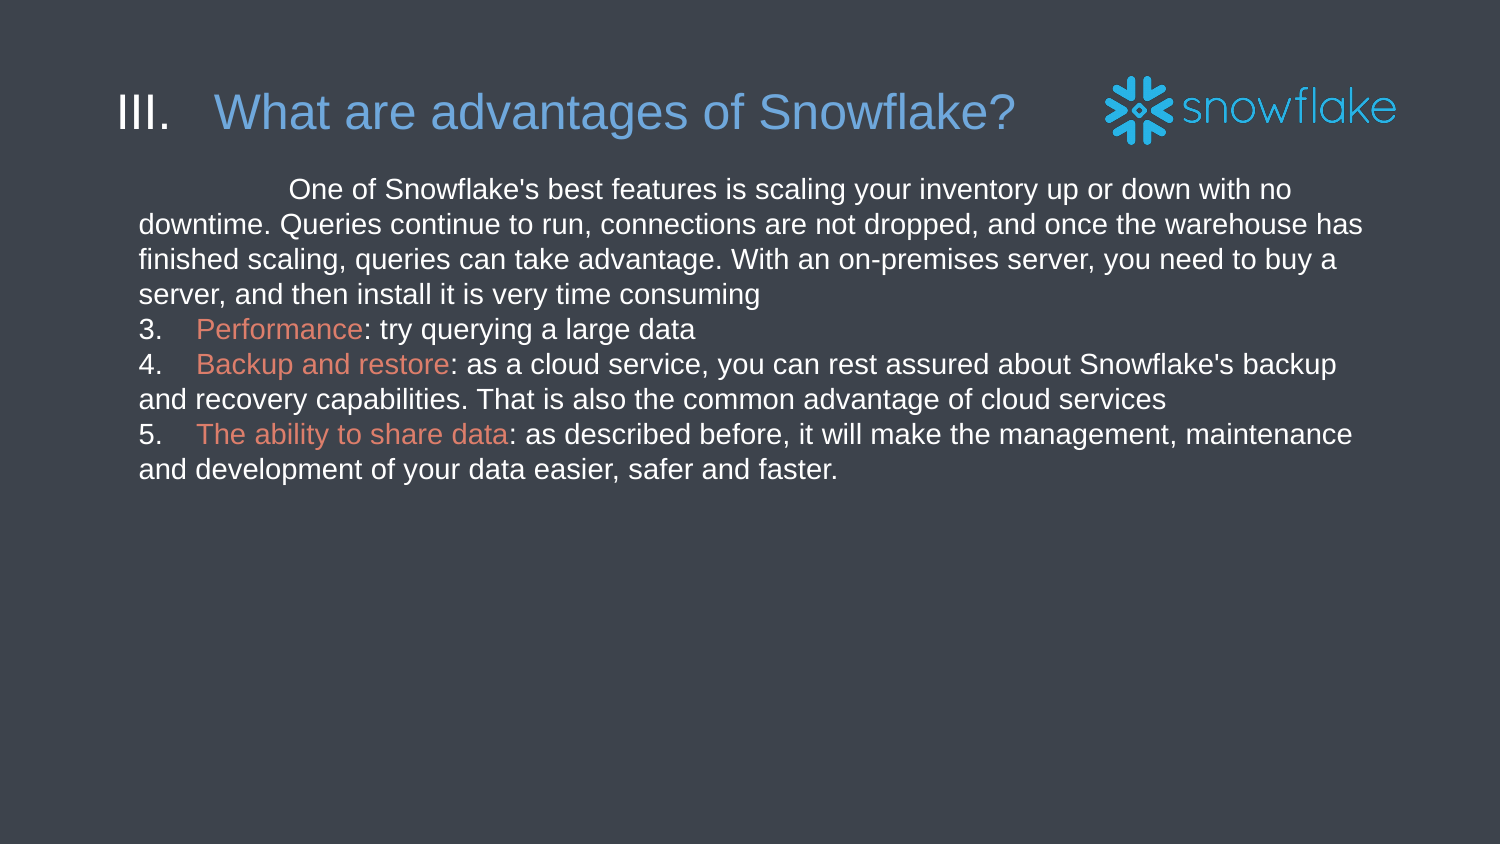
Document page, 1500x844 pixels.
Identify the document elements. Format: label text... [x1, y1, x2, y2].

picture [1104, 75, 1396, 146]
text_box One of Snowflake's best features is scaling your inventory up or down with no downtime. Queries continue to run, connections are not dropped, and once the warehouse has finished scaling, queries can take advantage. With an on-premises server, you need to buy a server, and then install it is very time consuming 3. Performance: try querying a large data 4. Backup and restore: as a cloud service, you can rest assured about Snowflake's backup and recovery capabilities. That is also the common advantage of cloud services 5. The ability to share data: as described before, it will make the management, maintenance and development of your data easier, safer and faster. [123, 155, 1411, 536]
text_box III. What are advantages of Snowflake? [100, 64, 1396, 155]
